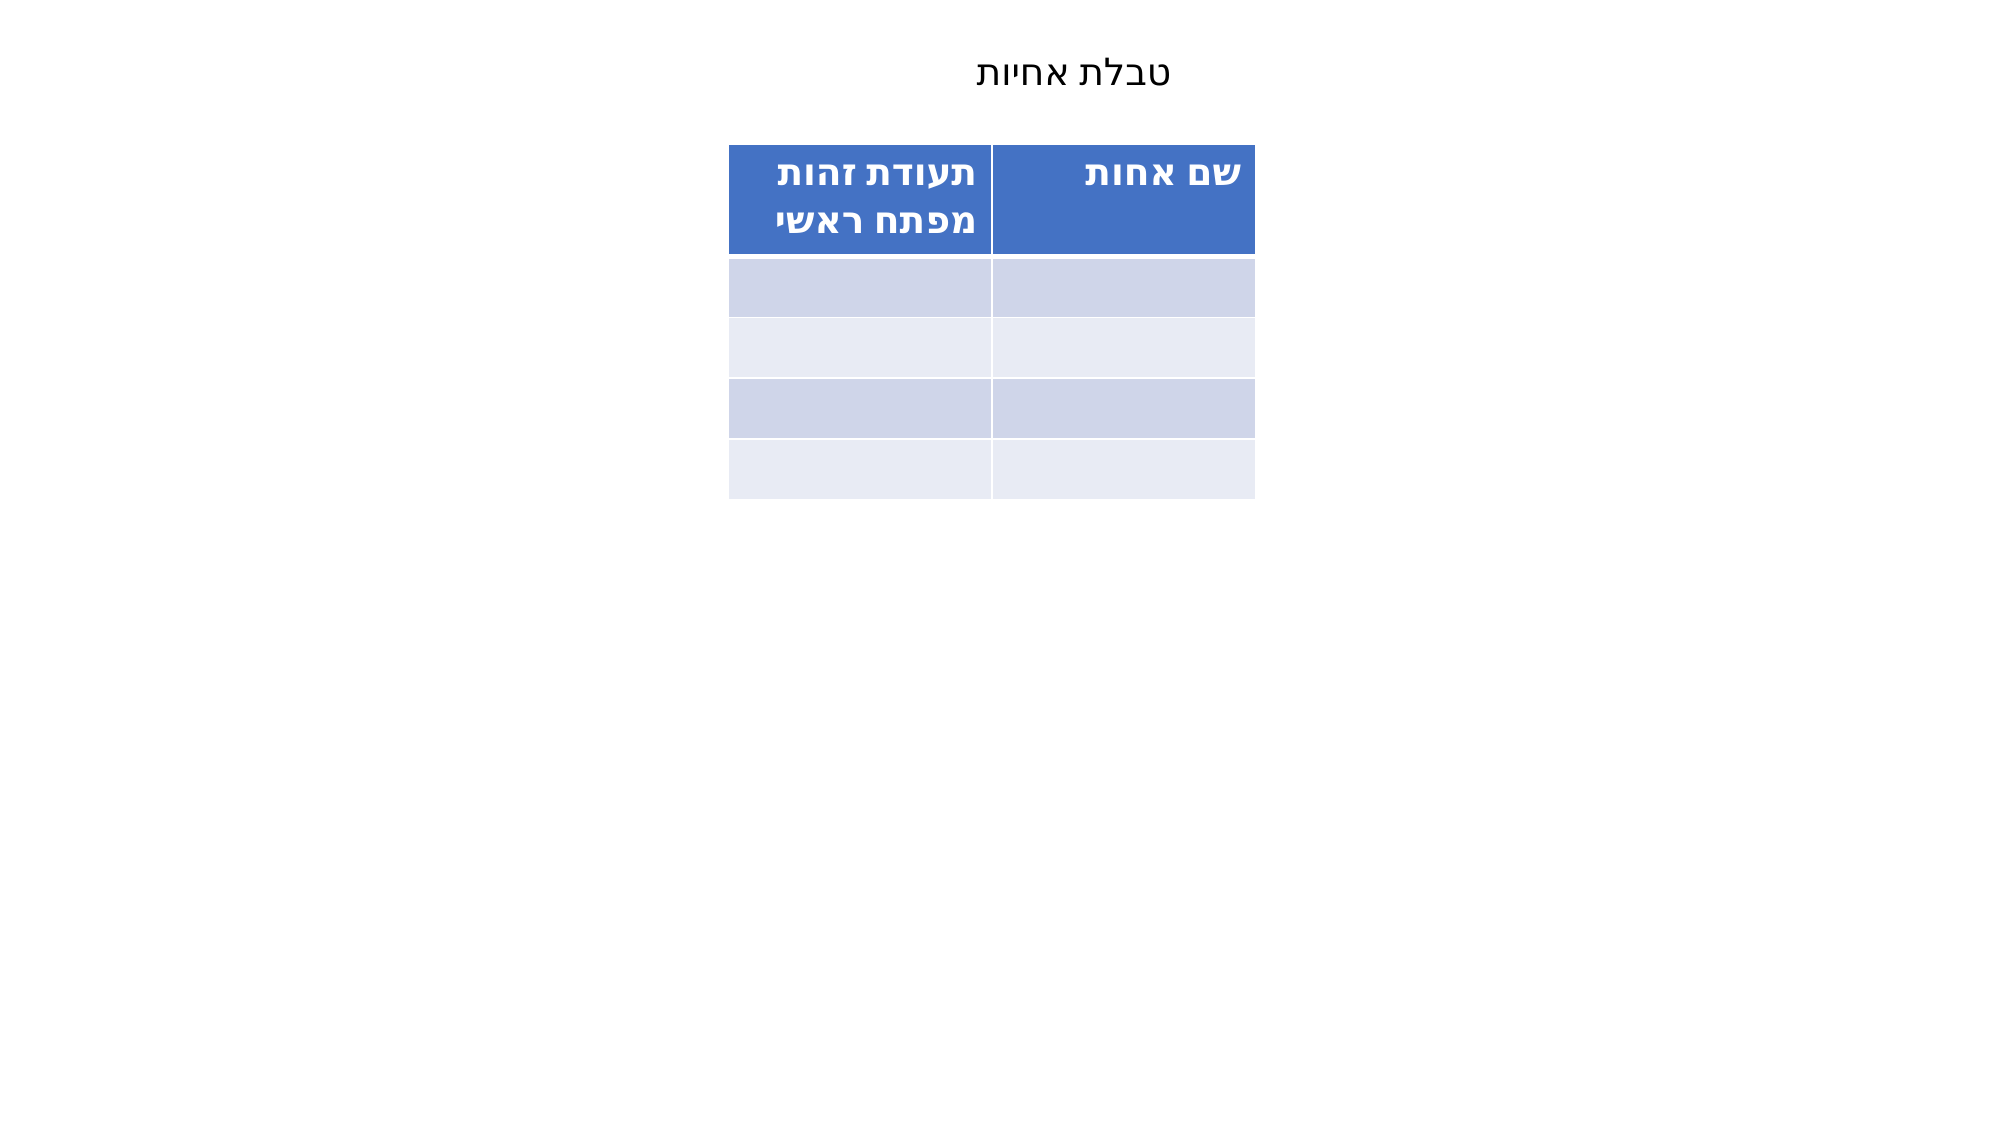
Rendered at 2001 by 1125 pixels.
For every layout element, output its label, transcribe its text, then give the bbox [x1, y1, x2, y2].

table_cell [993, 259, 1255, 317]
table_cell [729, 259, 991, 317]
table_cell [729, 318, 991, 377]
table_cell [993, 379, 1255, 438]
table_cell [729, 379, 991, 438]
table_cell [993, 440, 1255, 499]
table_header תעודת זהות מפתח ראשי [729, 145, 991, 254]
table_header שם אחות [993, 145, 1255, 254]
table_cell [729, 440, 991, 499]
table_cell [993, 318, 1255, 377]
text_box טבלת אחיות [736, 40, 1412, 101]
